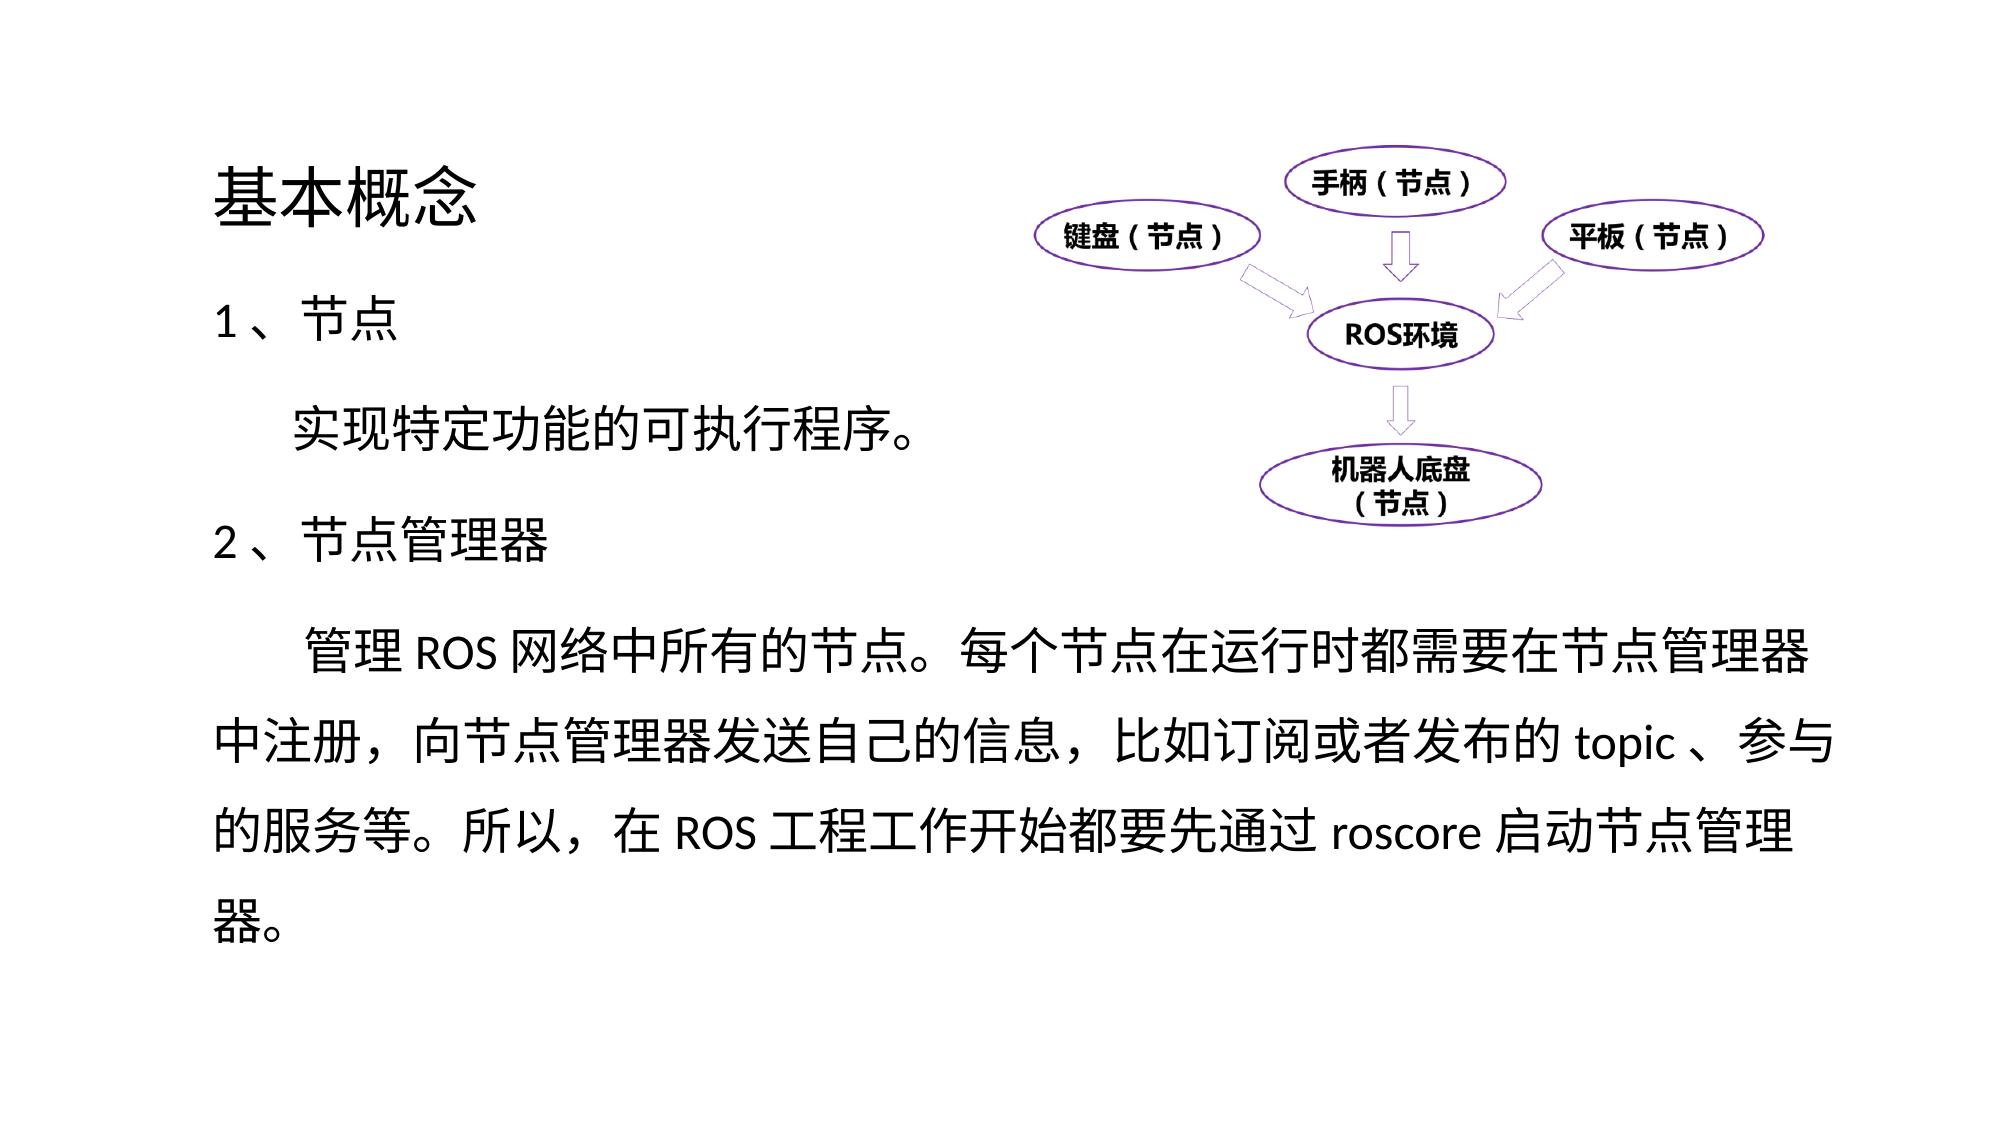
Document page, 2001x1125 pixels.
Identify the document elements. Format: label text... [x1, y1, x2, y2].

picture [1012, 124, 1778, 536]
subtitle 基本概念 1、节点 实现特定功能的可执行程序。 2、节点管理器 管理ROS网络中所有的节点。每个节点在运行时都需要在节点管理器中注册，向节点管理器发送自己的信息，比如订阅或者发布的topic、参与的服务等。所以，在ROS工程工作开始都要先通过roscore启动节点管理器。 [197, 108, 1856, 1045]
